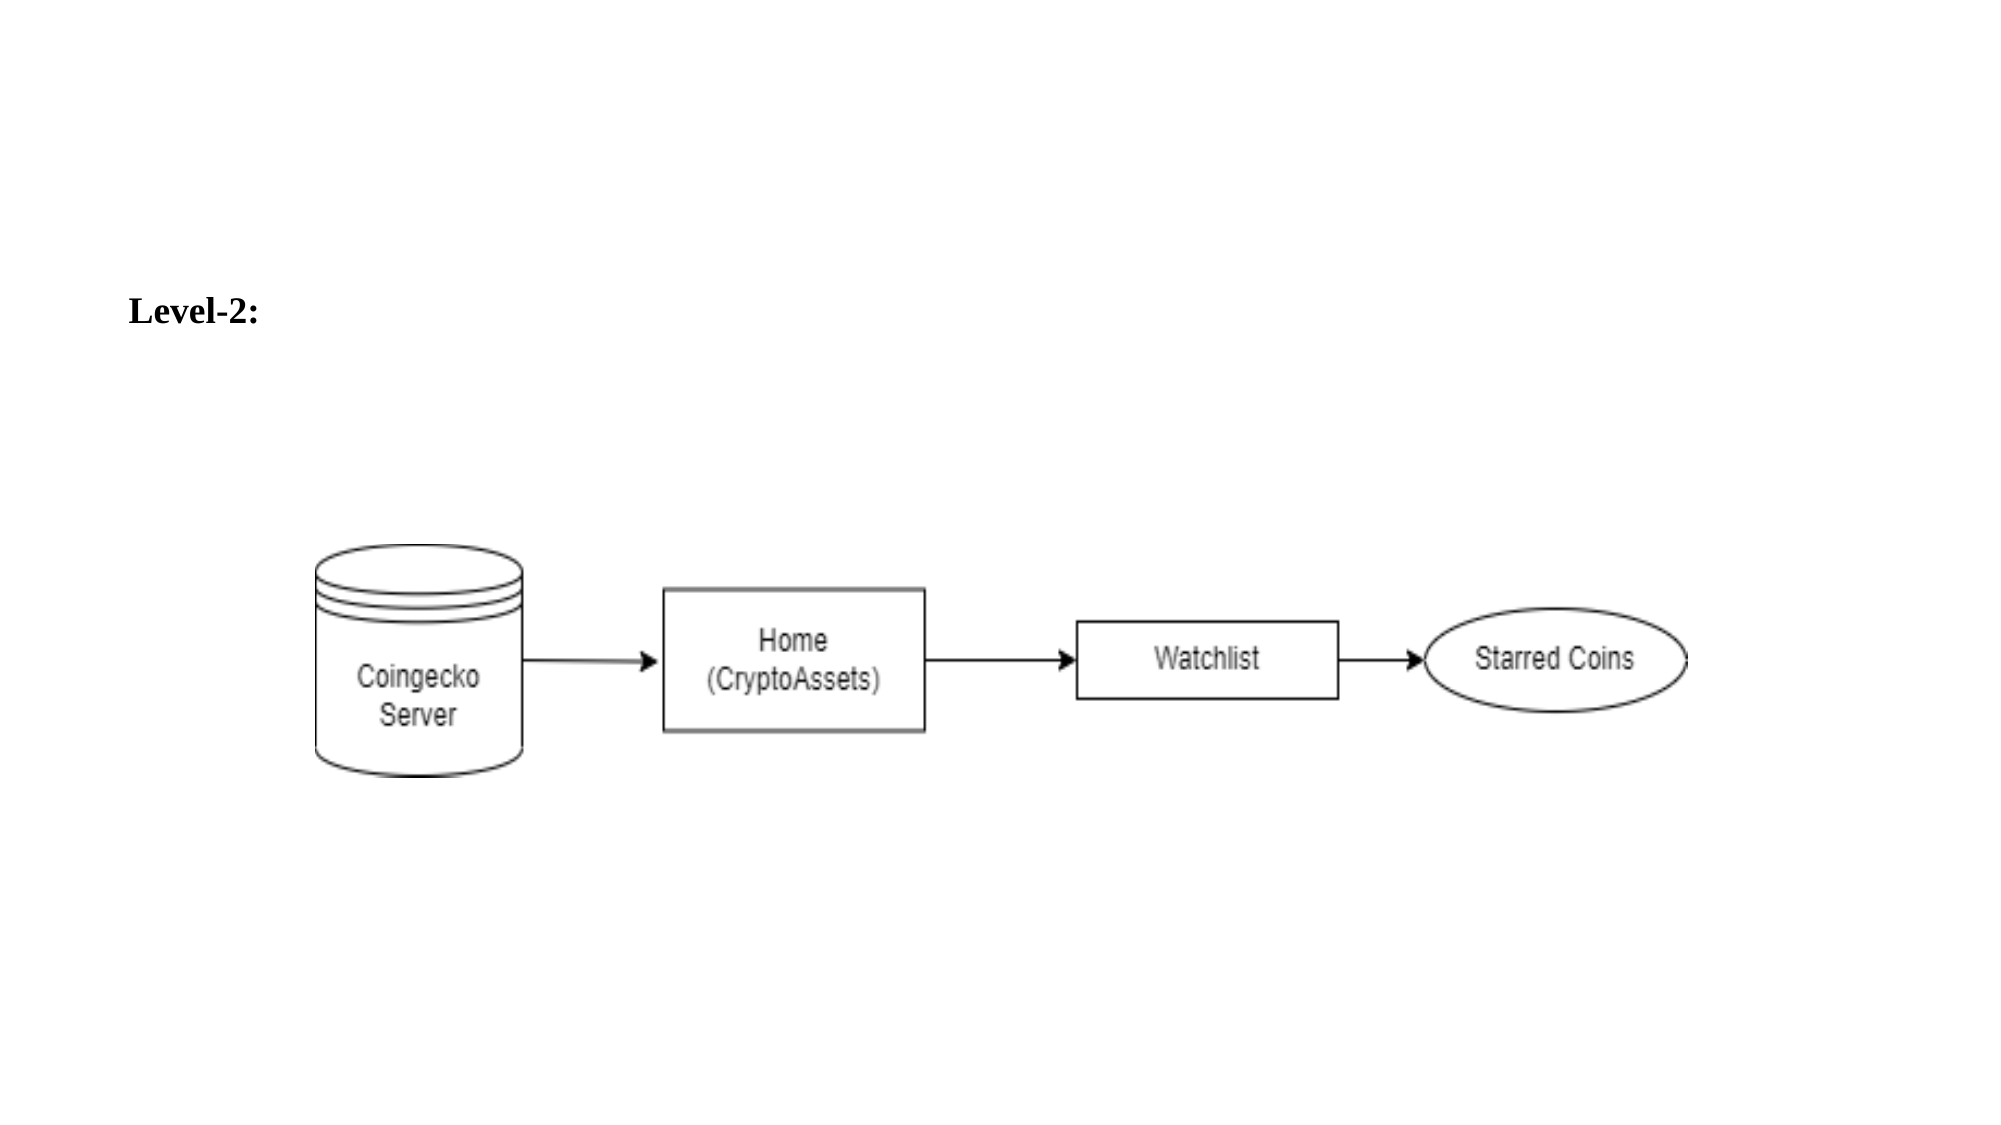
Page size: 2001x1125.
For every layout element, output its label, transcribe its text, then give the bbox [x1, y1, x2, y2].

picture [315, 544, 1688, 778]
text_box Level-2: [113, 278, 275, 339]
